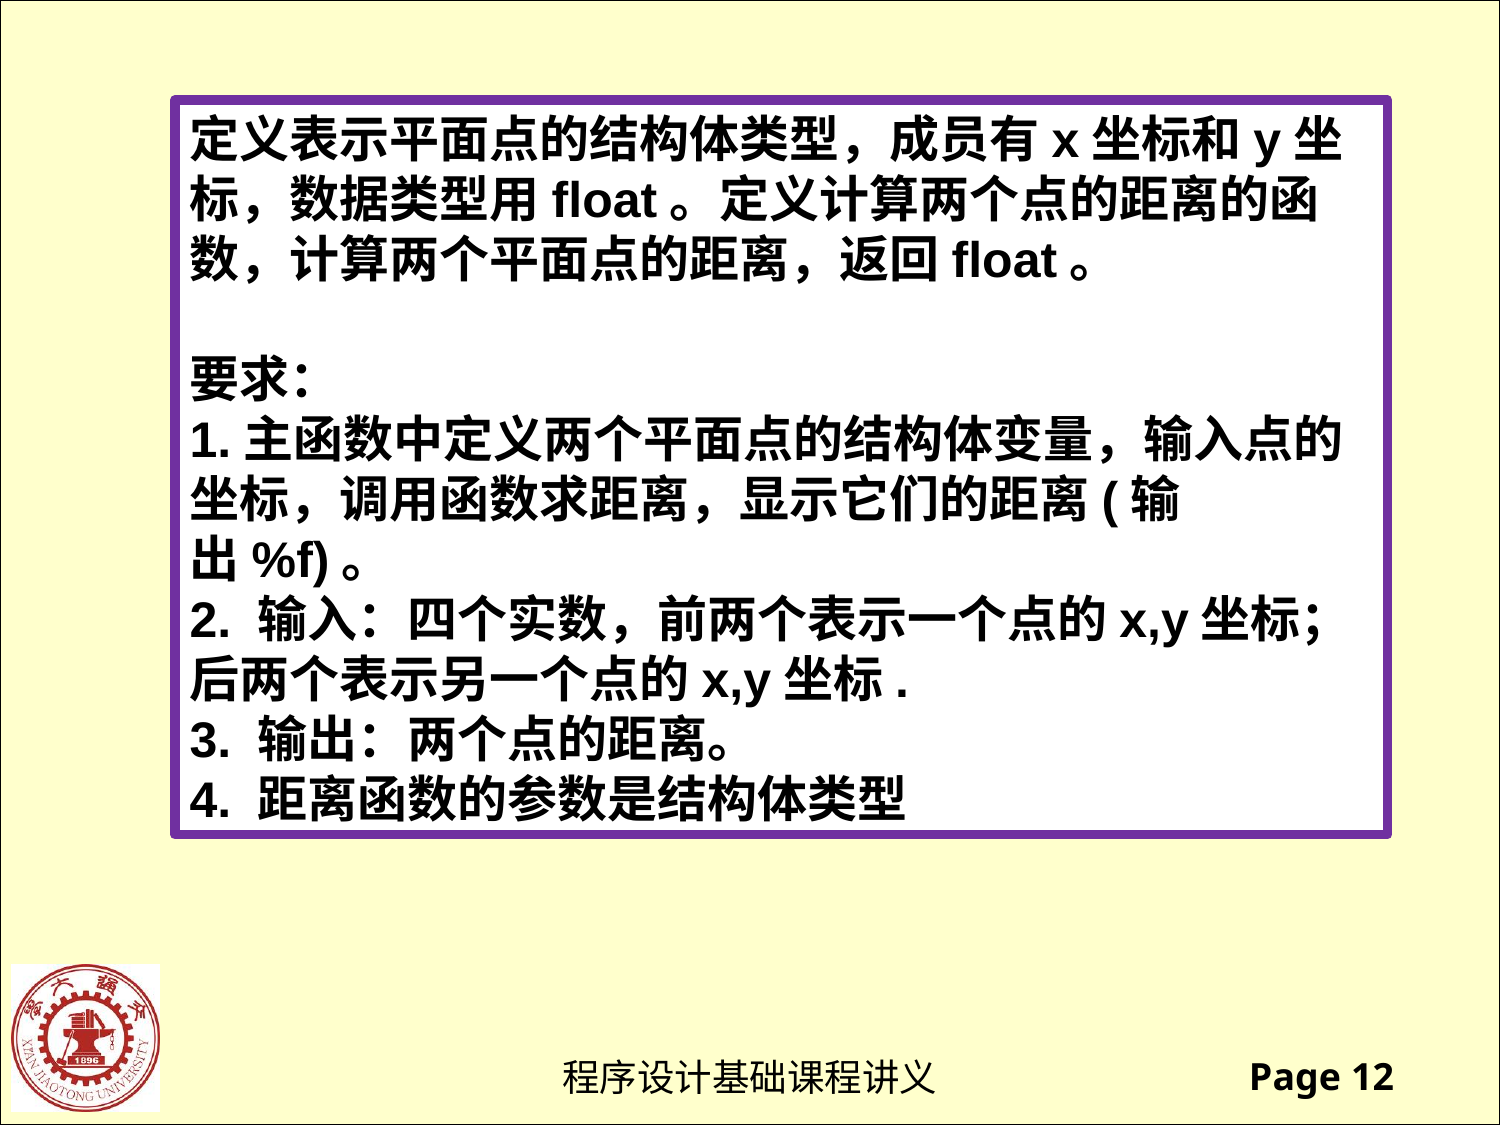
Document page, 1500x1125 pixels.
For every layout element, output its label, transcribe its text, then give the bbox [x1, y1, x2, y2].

text_box 定义表示平面点的结构体类型，成员有x坐标和y坐标，数据类型用float。定义计算两个点的距离的函数，计算两个平面点的距离，返回float。 要求： 1.主函数中定义两个平面点的结构体变量，输入点的坐标，调用函数求距离，显示它们的距离(输出%f)。 2. 输入：四个实数，前两个表示一个点的x,y坐标；后两个表示另一个点的x,y坐标. 3. 输出：两个点的距离。 4. 距离函数的参数是结构体类型 [174, 99, 1388, 835]
picture [11, 964, 160, 1112]
